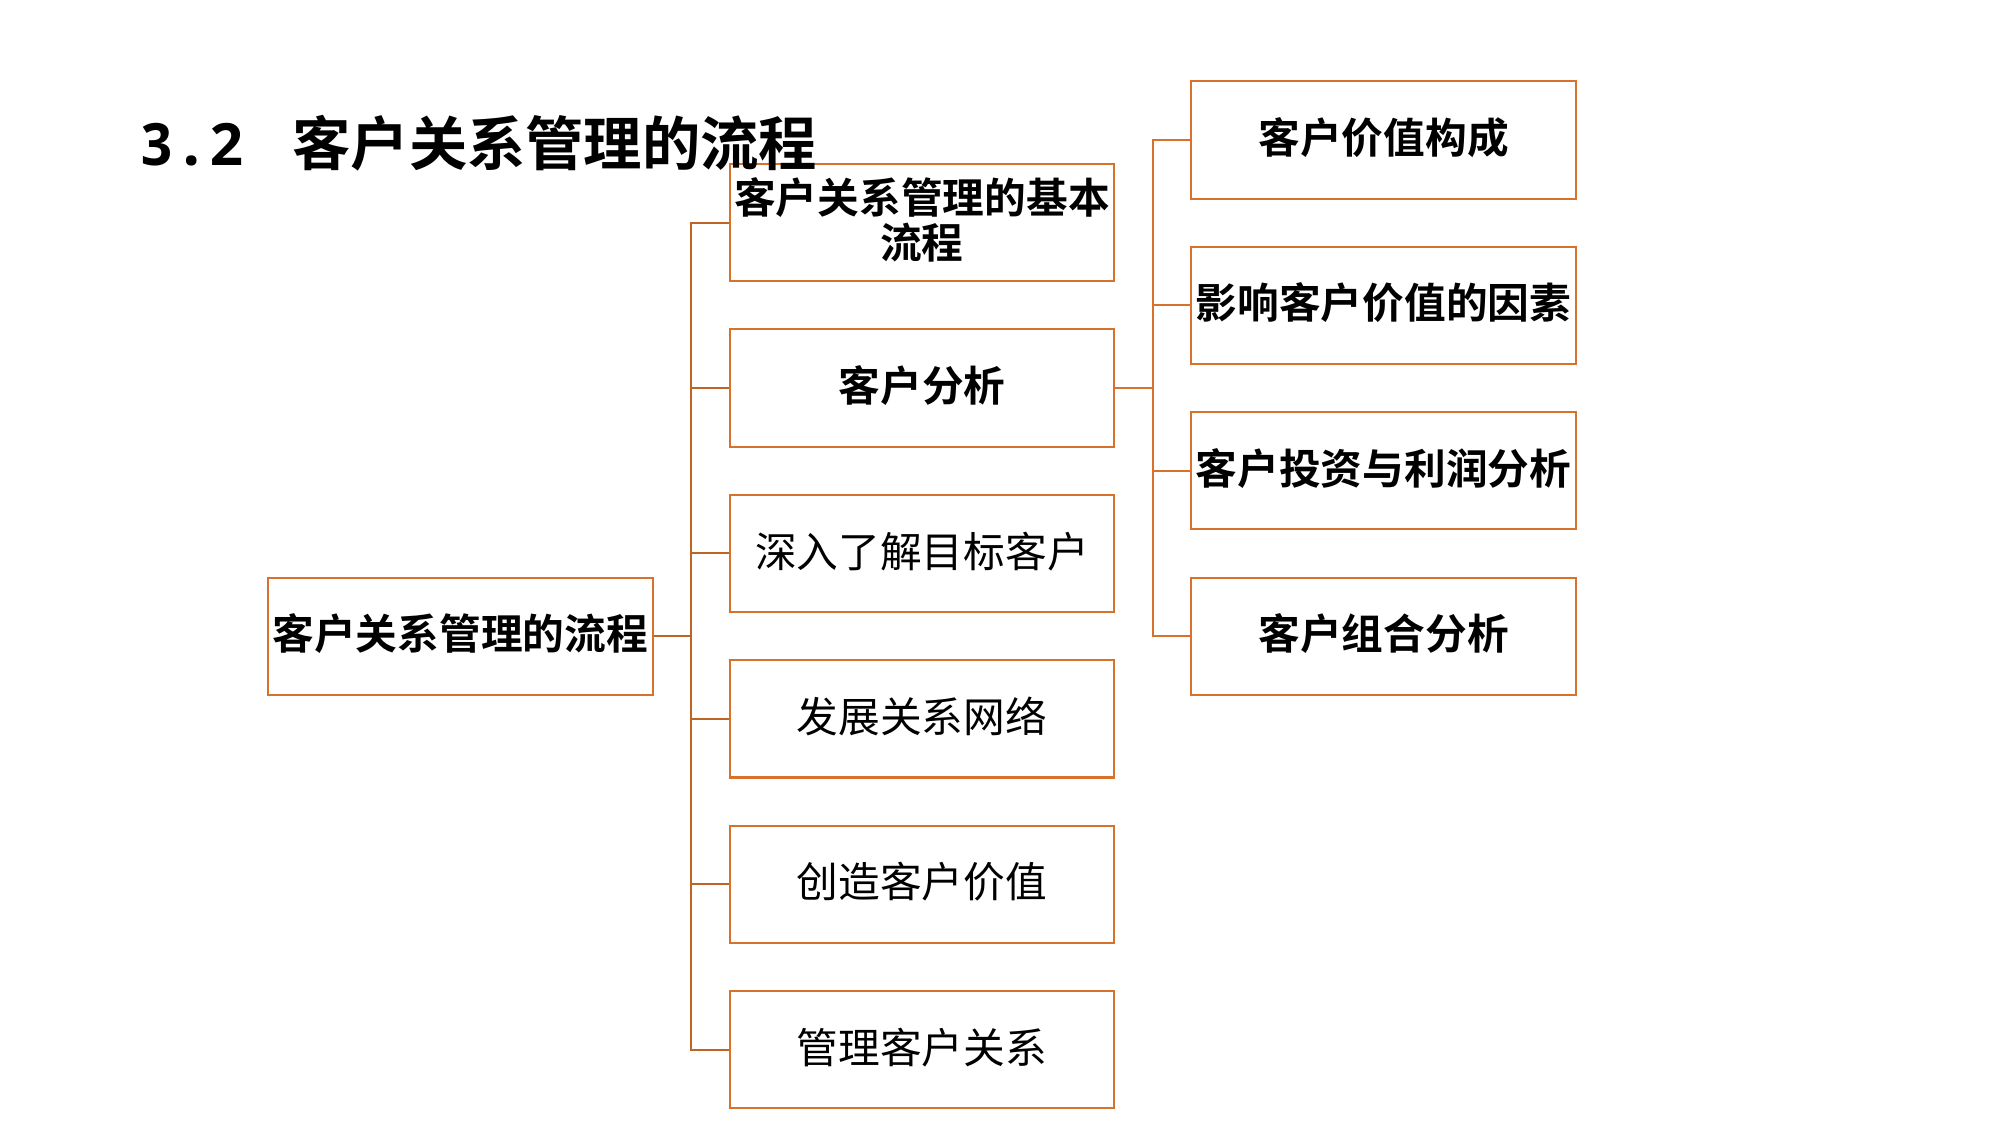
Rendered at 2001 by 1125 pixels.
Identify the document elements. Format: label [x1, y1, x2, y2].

text_box [26, 80, 1818, 1109]
